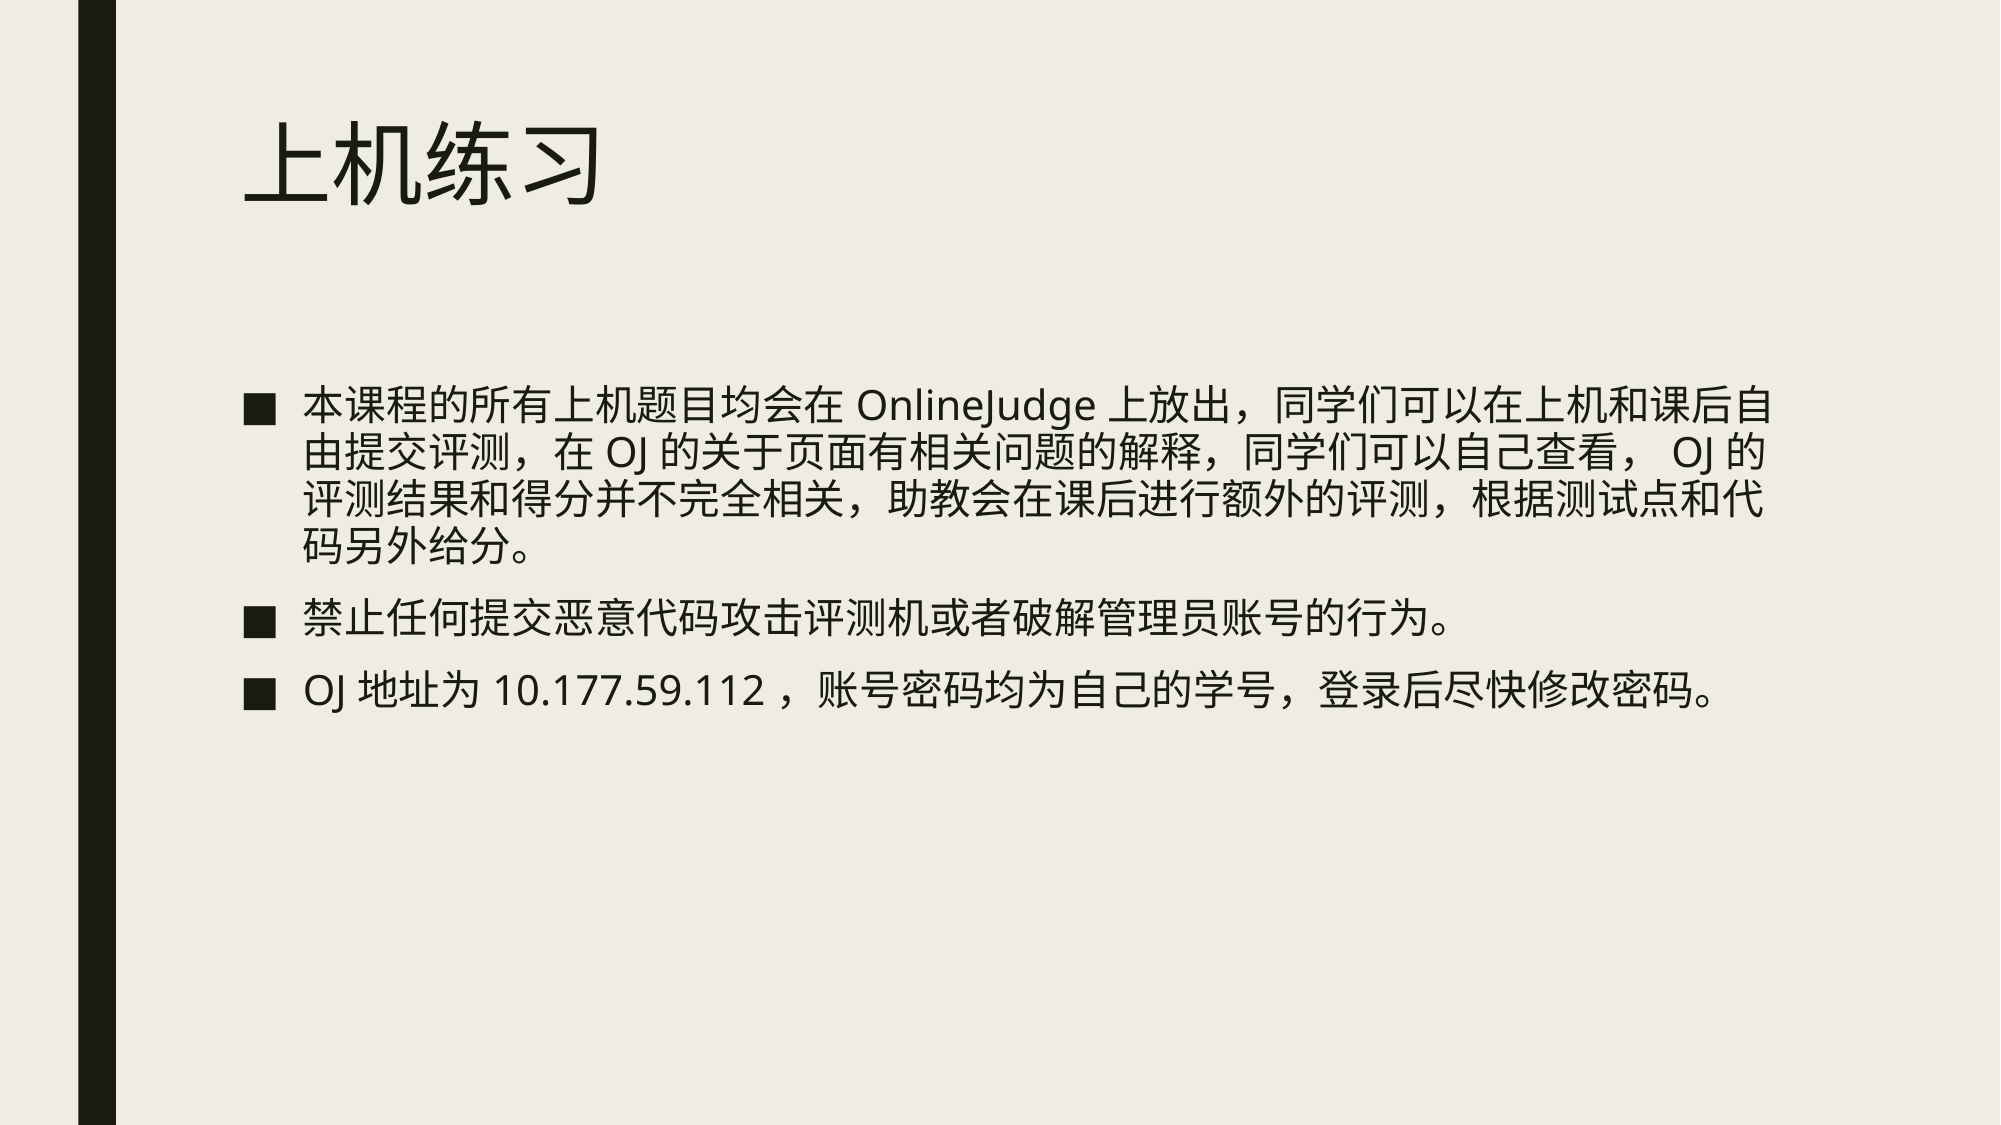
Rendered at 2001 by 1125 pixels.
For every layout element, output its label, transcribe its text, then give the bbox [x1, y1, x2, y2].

list 本课程的所有上机题目均会在OnlineJudge上放出，同学们可以在上机和课后自由提交评测，在OJ的关于页面有相关问题的解释，同学们可以自己查看，OJ的评测结果和得分并不完全相关，助教会在课后进行额外的评测，根据测试点和代码另外给分。 禁止任何提交恶意代码攻击评测机或者破解管理员账号的行为。 OJ地址为10.177.59.112，账号密码均为自己的学号，登录后尽快修改密码。 [225, 375, 1800, 963]
title 上机练习 [225, 112, 1800, 357]
